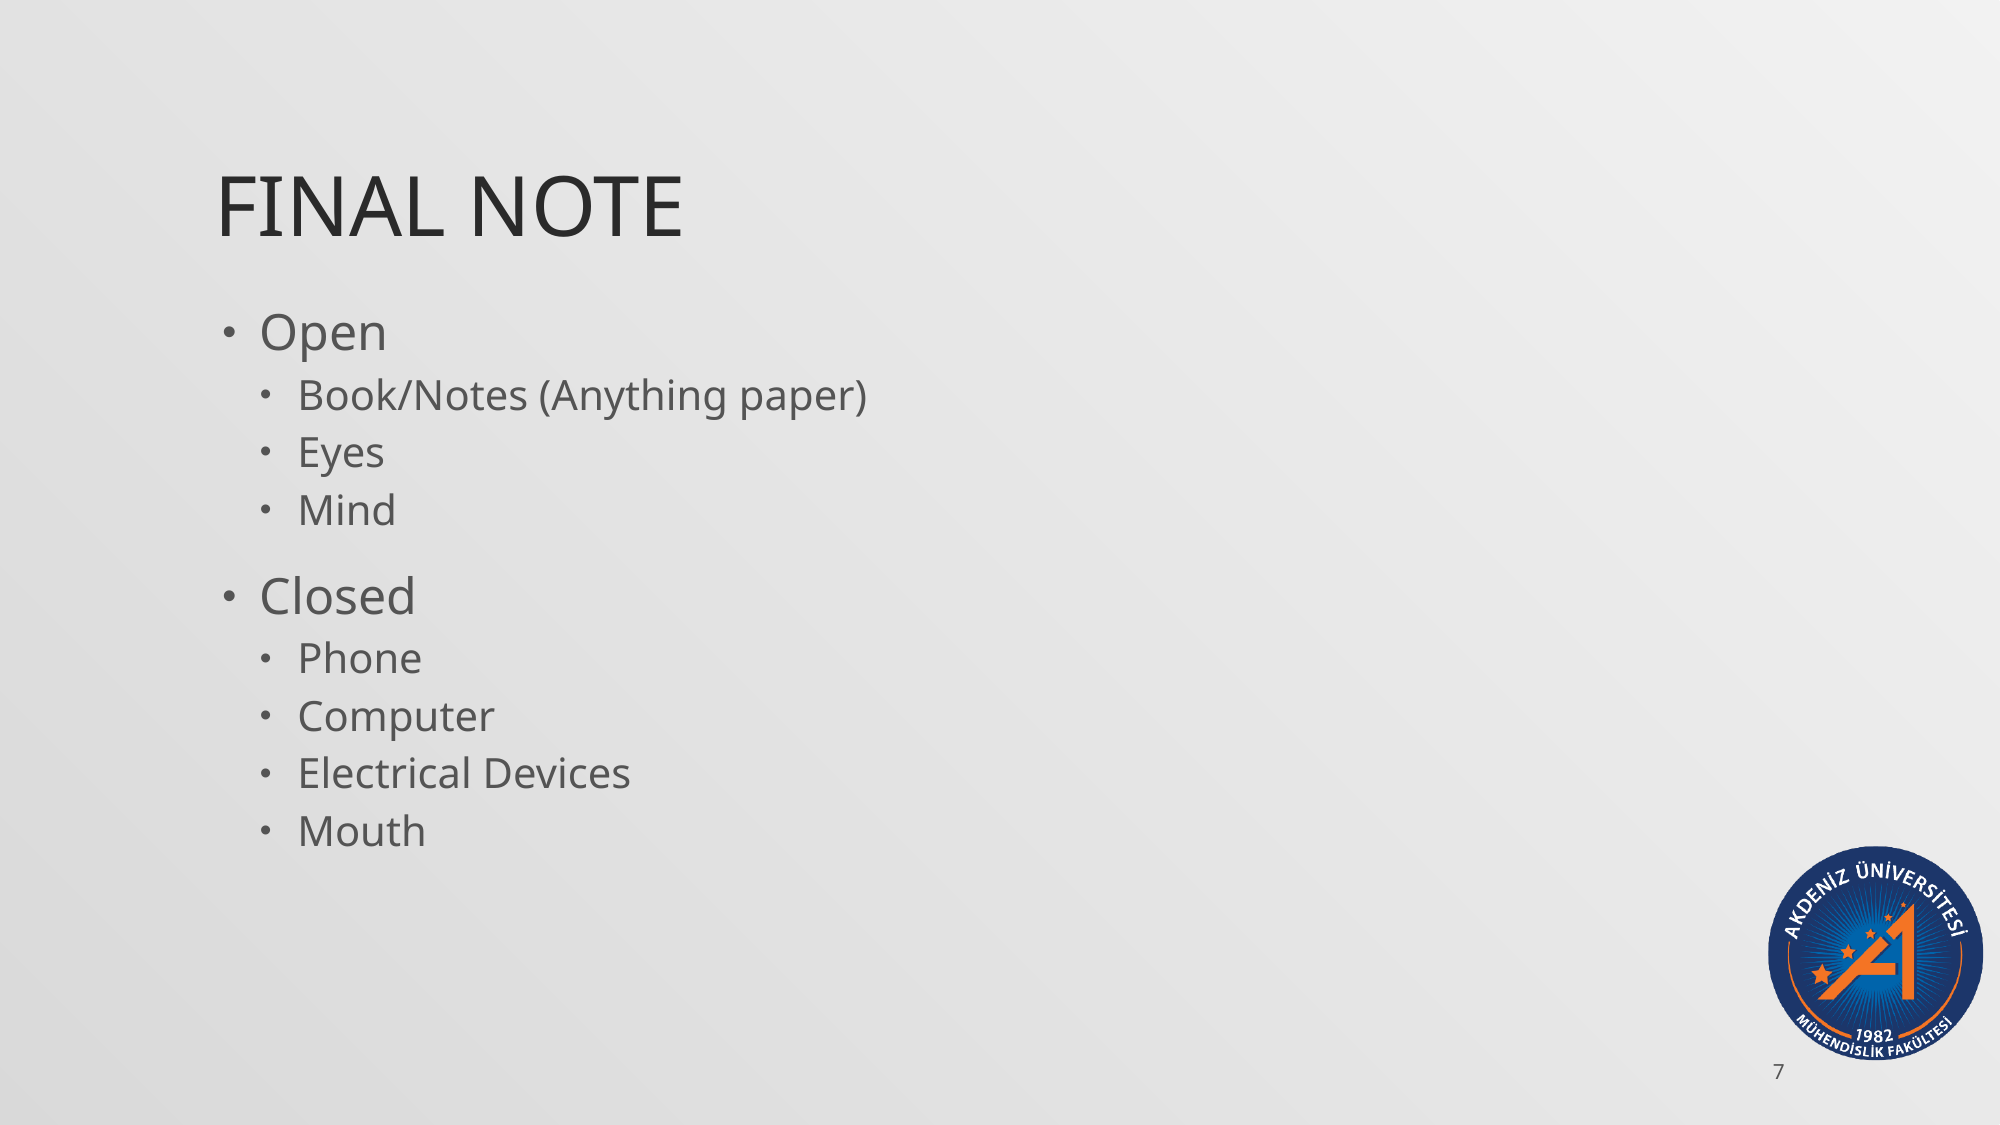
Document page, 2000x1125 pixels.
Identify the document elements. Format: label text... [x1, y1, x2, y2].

title FINAL NOTE [199, 45, 1800, 263]
list Open Book/Notes (Anything paper) Eyes Mind Closed Phone Computer Electrical Devices Mouth [199, 299, 1800, 1013]
slide_number 7 [1612, 1057, 1800, 1088]
picture [1767, 843, 1985, 1061]
